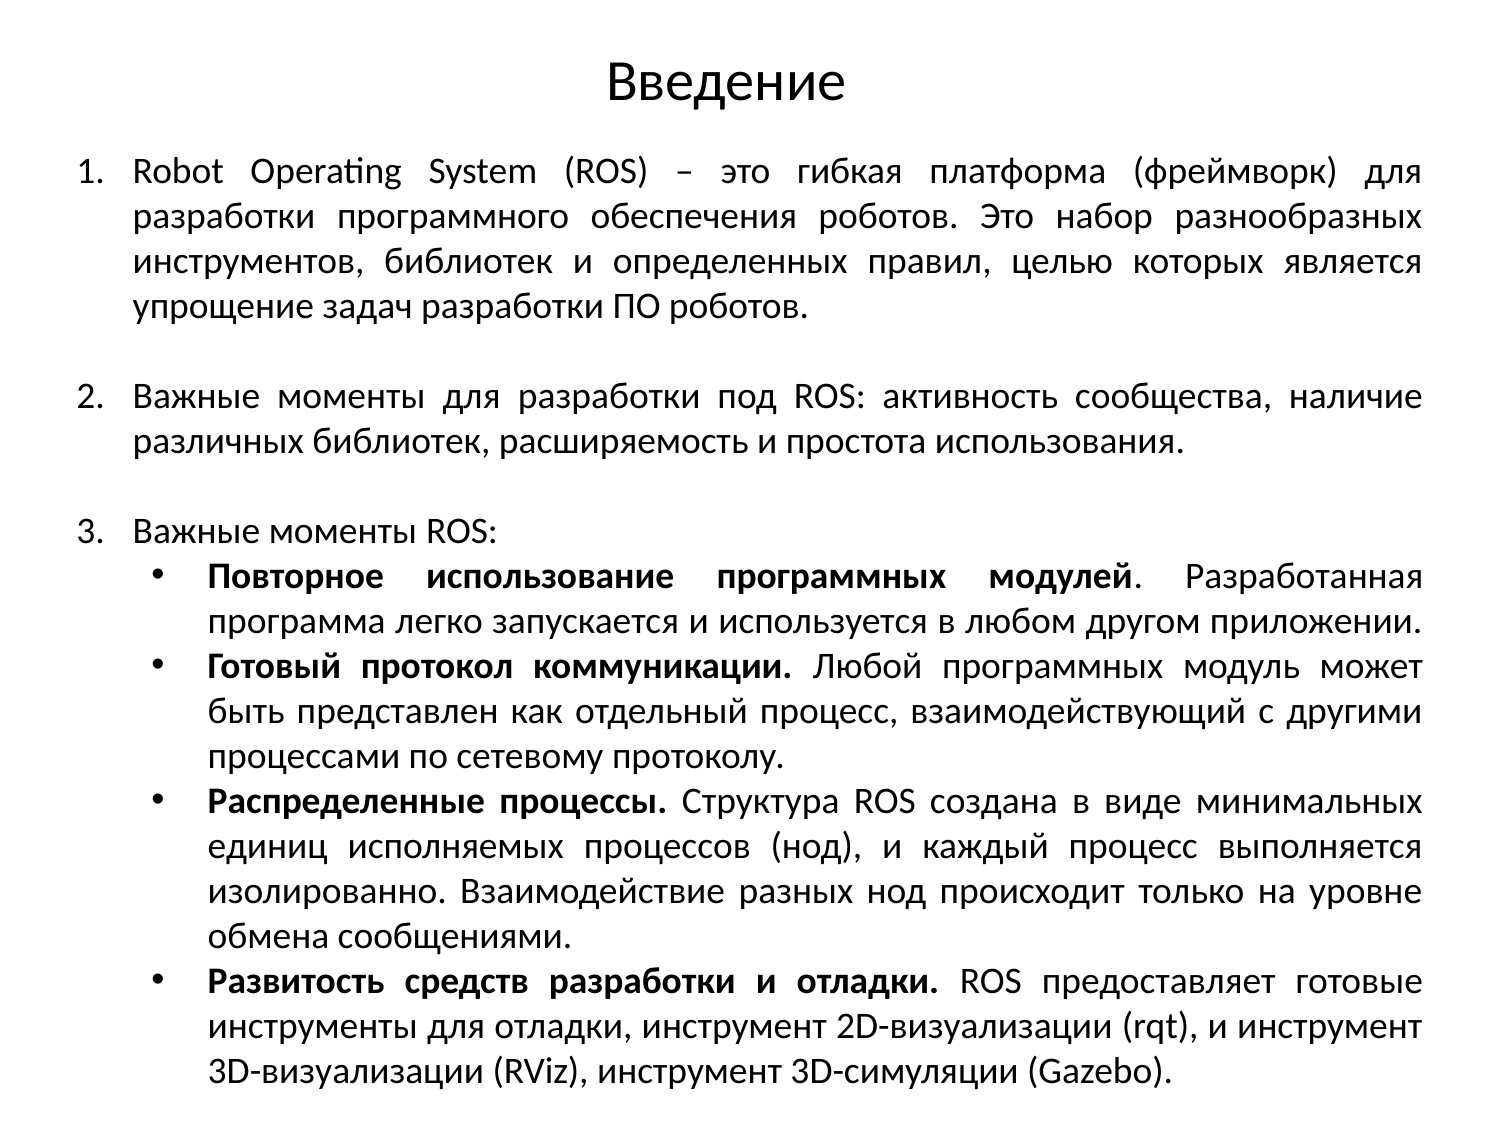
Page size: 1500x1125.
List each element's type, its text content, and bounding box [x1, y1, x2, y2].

title Введение [58, 35, 1395, 129]
text_box Robot Operating System (ROS) – это гибкая платформа (фреймворк) для разработки программного обеспечения роботов. Это набор разнообразных инструментов, библиотек и определенных правил, целью которых является упрощение задач разработки ПО роботов. Важные моменты для разработки под ROS: активность сообщества, наличие различных библиотек, расширяемость и простота использования. Важные моменты ROS: Повторное использование программных модулей. Разработанная программа легко запускается и используется в любом другом приложении. Готовый протокол коммуникации. Любой программных модуль может быть представлен как отдельный процесс, взаимодействующий с другими процессами по сетевому протоколу. Распределенные процессы. Структура ROS создана в виде минимальных единиц исполняемых процессов (нод), и каждый процесс выполняется изолированно. Взаимодействие разных нод происходит только на уровне обмена сообщениями. Развитость средств разработки и отладки. ROS предоставляет готовые инструменты для отладки, инструмент 2D-визуализации (rqt), и инструмент 3D-визуализации (RViz), инструмент 3D-симуляции (Gazebo). [61, 139, 1439, 1099]
